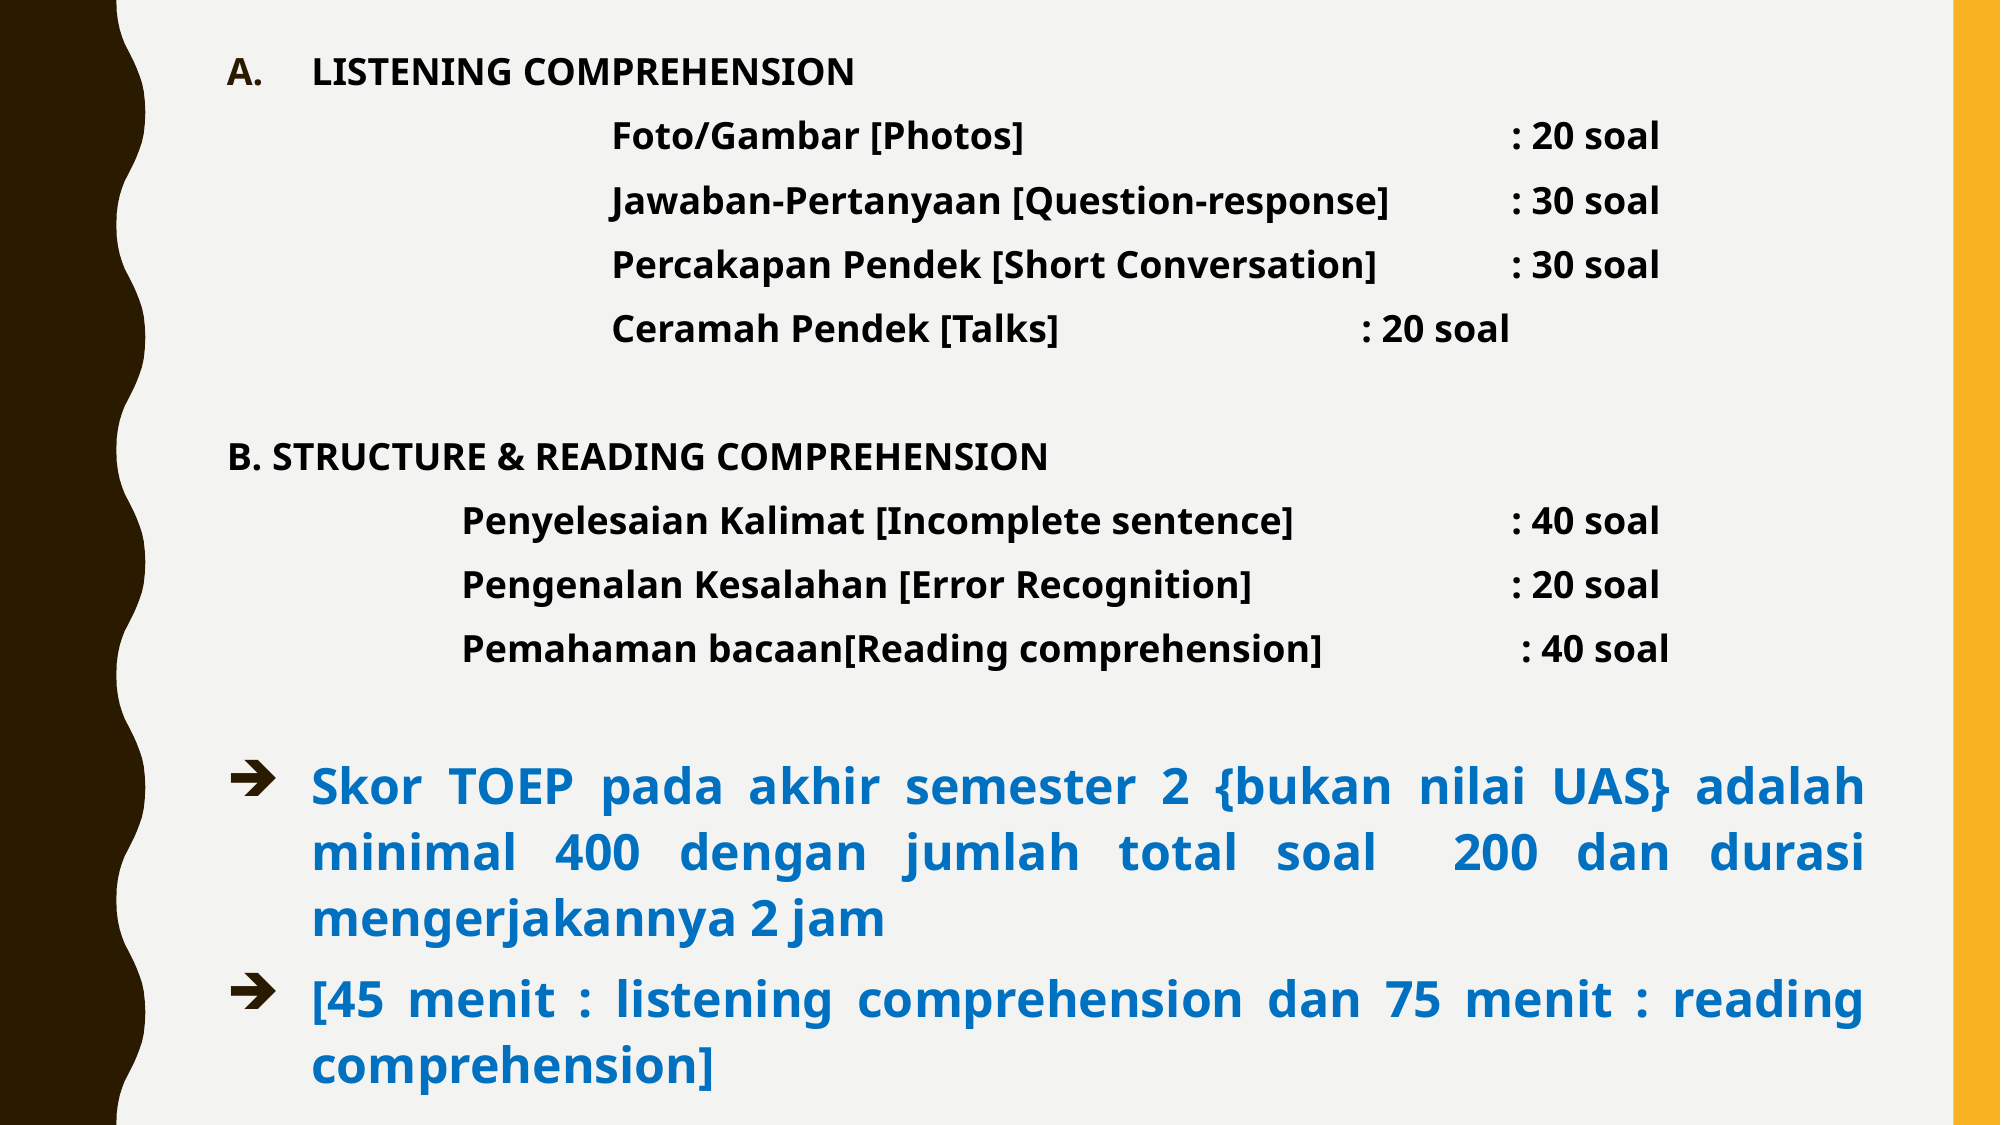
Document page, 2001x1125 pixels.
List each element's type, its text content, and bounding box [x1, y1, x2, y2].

list LISTENING COMPREHENSION Foto/Gambar [Photos] : 20 soal Jawaban-Pertanyaan [Question-response] : 30 soal Percakapan Pendek [Short Conversation] : 30 soal Ceramah Pendek [Talks] : 20 soal B. STRUCTURE & READING COMPREHENSION Penyelesaian Kalimat [Incomplete sentence] : 40 soal Pengenalan Kesalahan [Error Recognition] : 20 soal Pemahaman bacaan[Reading comprehension] : 40 soal Skor TOEP pada akhir semester 2 {bukan nilai UAS} adalah minimal 400 dengan jumlah total soal 200 dan durasi mengerjakannya 2 jam [45 menit : listening comprehension dan 75 menit : reading comprehension] [211, 36, 1882, 626]
